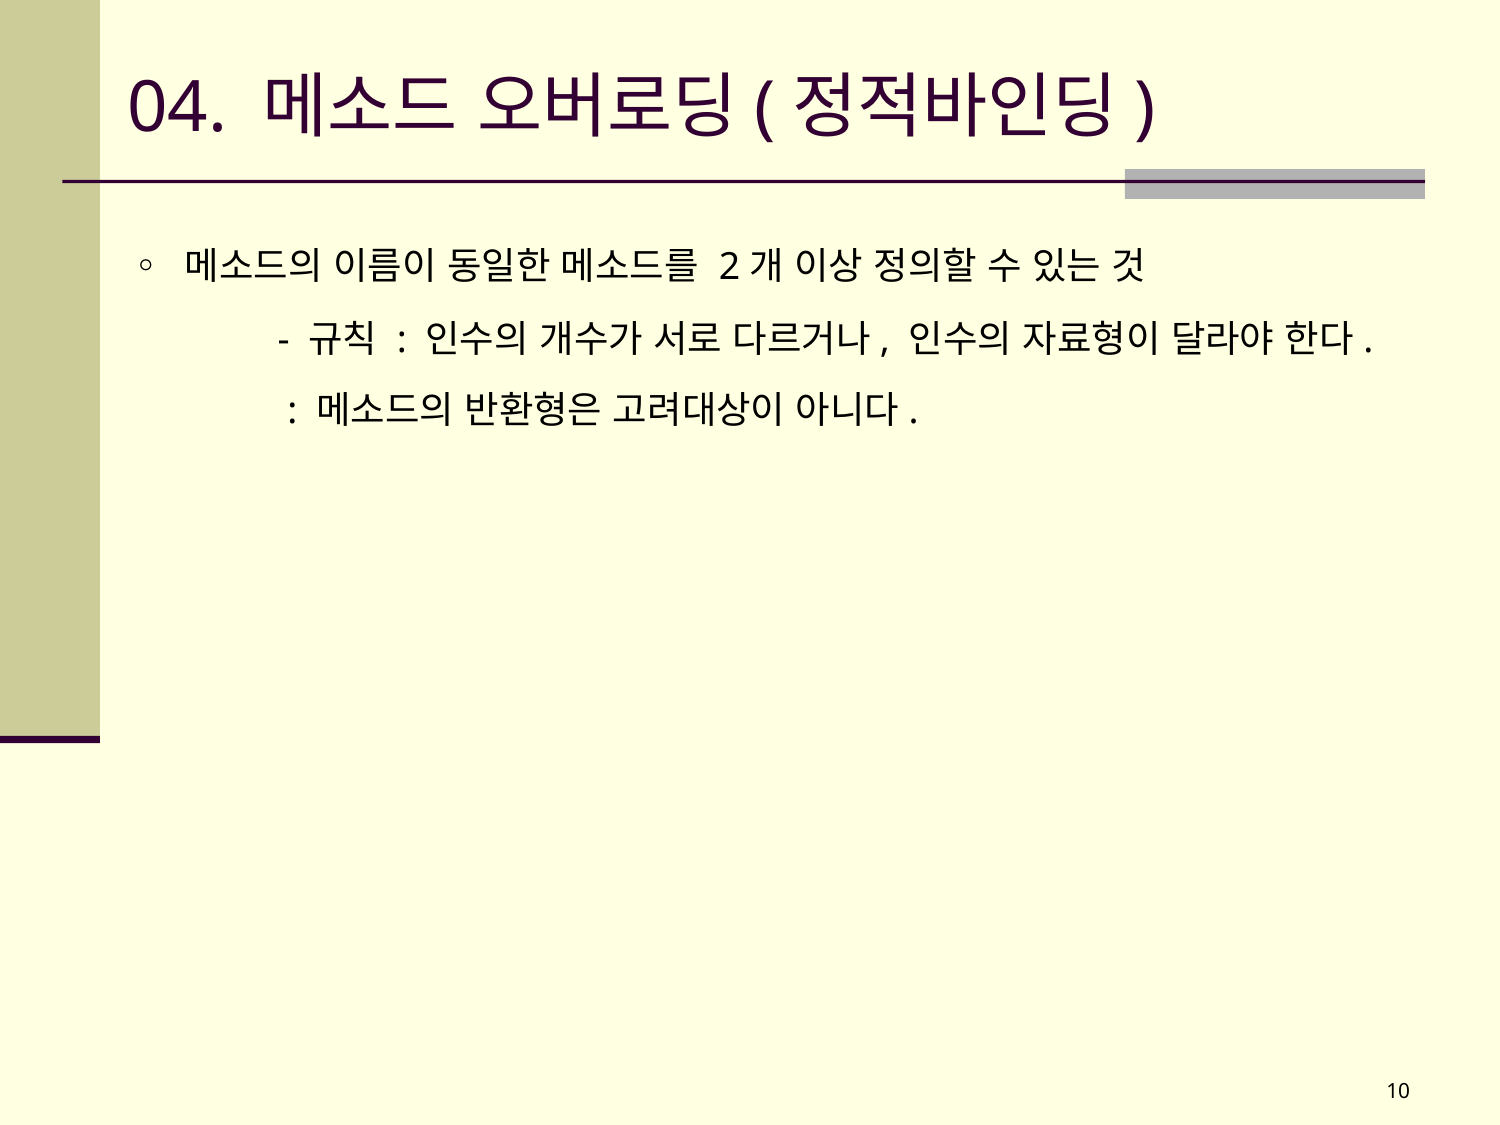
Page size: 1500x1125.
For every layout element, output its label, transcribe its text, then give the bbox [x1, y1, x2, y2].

list ◦ 메소드의 이름이 동일한 메소드를 2개 이상 정의할 수 있는 것 - 규칙 : 인수의 개수가 서로 다르거나, 인수의 자료형이 달라야 한다. : 메소드의 반환형은 고려대상이 아니다. [112, 208, 1424, 1059]
title 04. 메소드 오버로딩(정적바인딩) [112, 45, 1425, 161]
slide_number 10 [1112, 1070, 1425, 1100]
